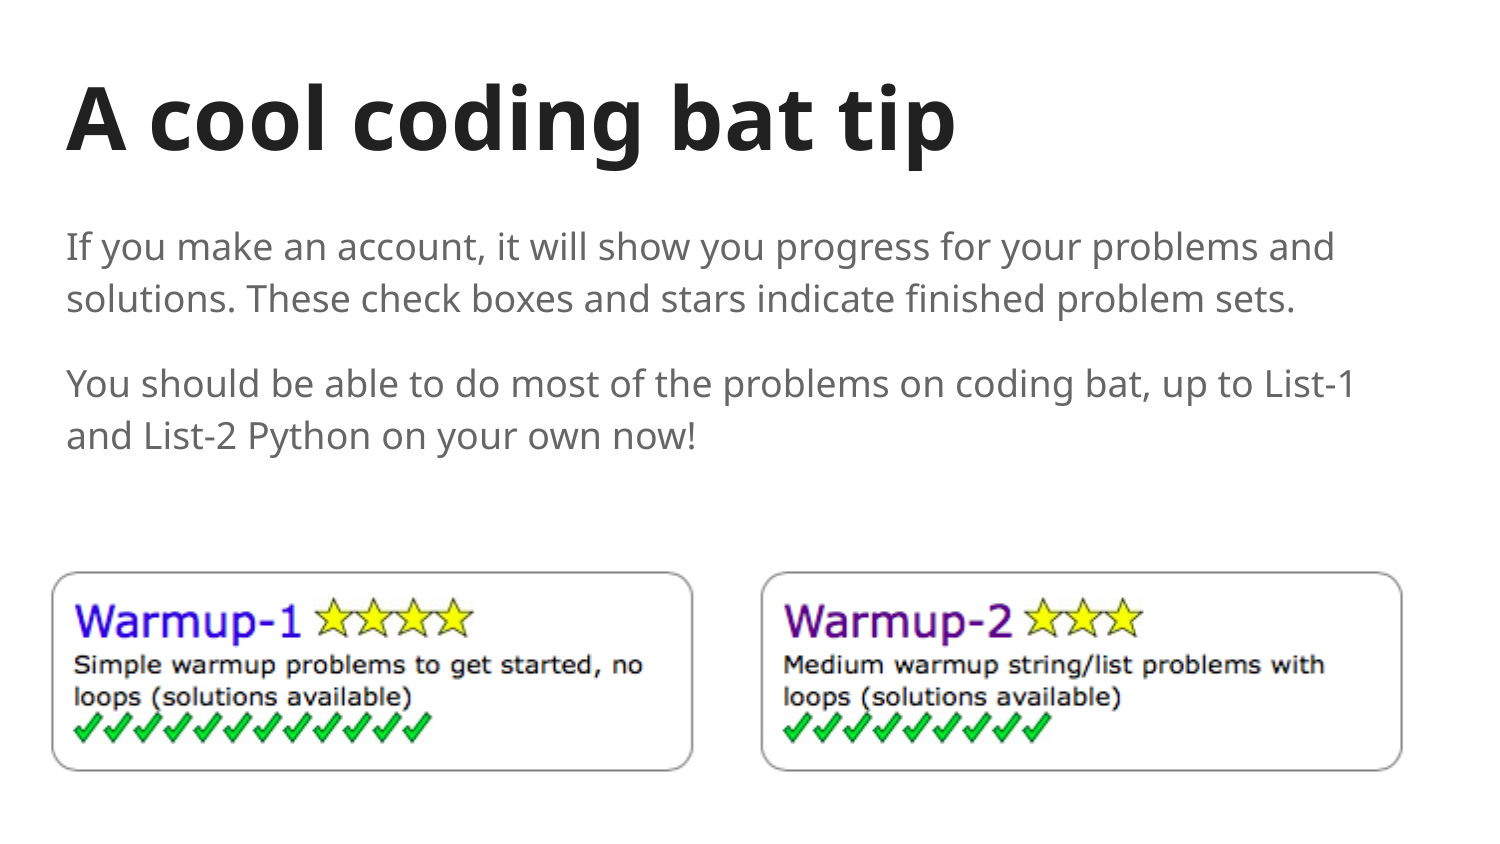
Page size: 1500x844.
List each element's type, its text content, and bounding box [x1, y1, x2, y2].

title A cool coding bat tip [51, 48, 1449, 180]
list If you make an account, it will show you progress for your problems and solutions. These check boxes and stars indicate finished problem sets. You should be able to do most of the problems on coding bat, up to List-1 and List-2 Python on your own now! [51, 201, 1449, 803]
picture [28, 546, 1427, 787]
